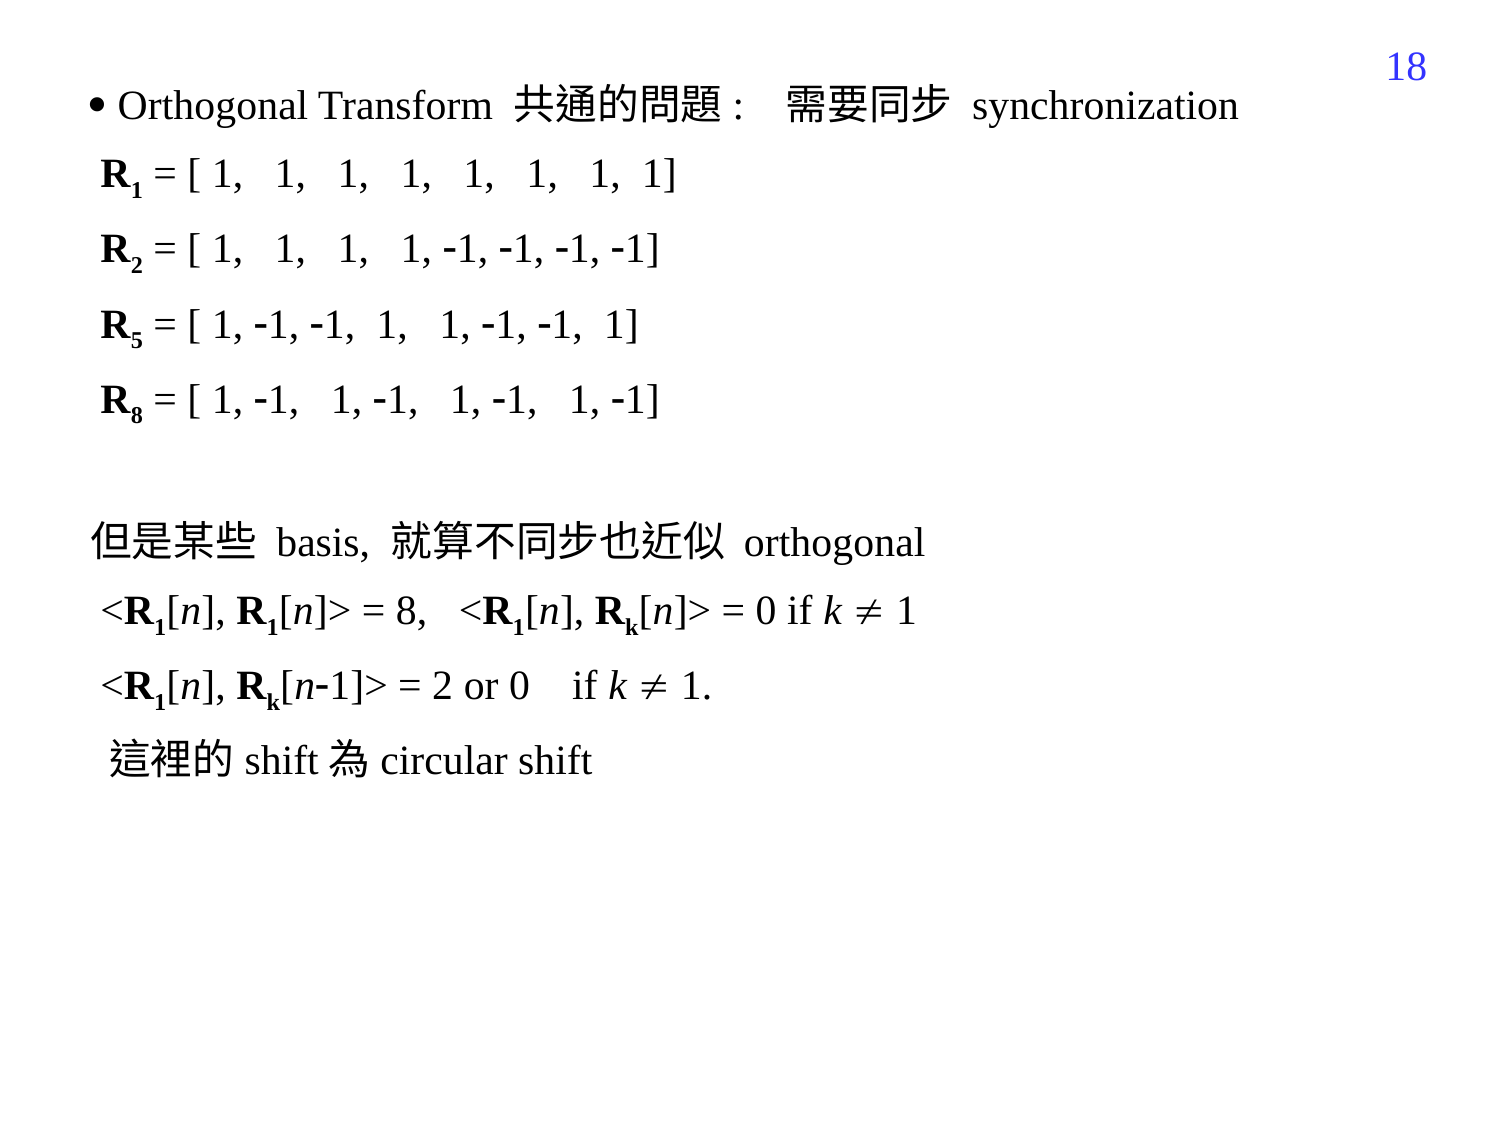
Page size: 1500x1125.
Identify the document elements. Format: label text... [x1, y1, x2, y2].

list  Orthogonal Transform 共通的問題: 需要同步 synchronization R1 = [ 1, 1, 1, 1, 1, 1, 1, 1] R2 = [ 1, 1, 1, 1, 1, 1, 1, 1] R5 = [ 1, 1, 1, 1, 1, 1, 1, 1] R8 = [ 1, 1, 1, 1, 1, 1, 1, 1] 但是某些 basis, 就算不同步也近似 orthogonal <R1[n], R1[n]> = 8, <R1[n], Rk[n]> = 0 if k  1 <R1[n], Rk[n1]> = 2 or 0 if k  1. 這裡的shift為circular shift [74, 70, 1419, 740]
slide_number 516 [1092, 30, 1443, 110]
